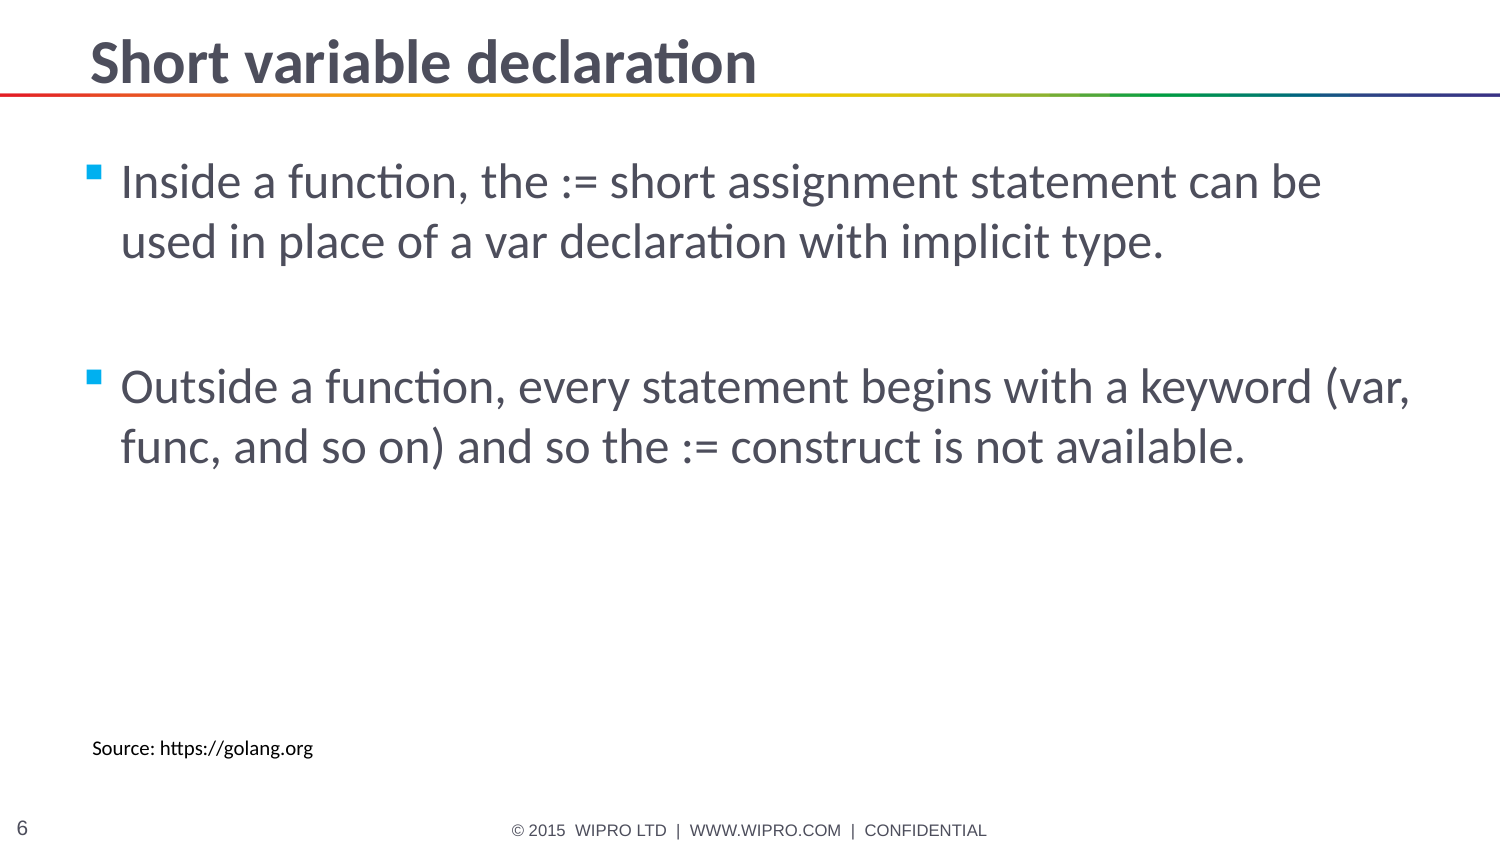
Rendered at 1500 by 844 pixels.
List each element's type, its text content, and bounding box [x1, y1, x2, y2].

list Inside a function, the := short assignment statement can be used in place of a var declaration with implicit type. Outside a function, every statement begins with a keyword (var, func, and so on) and so the := construct is not available. [75, 140, 1425, 775]
text_box Source: https://golang.org [77, 726, 329, 767]
title Short variable declaration [74, 13, 1426, 105]
